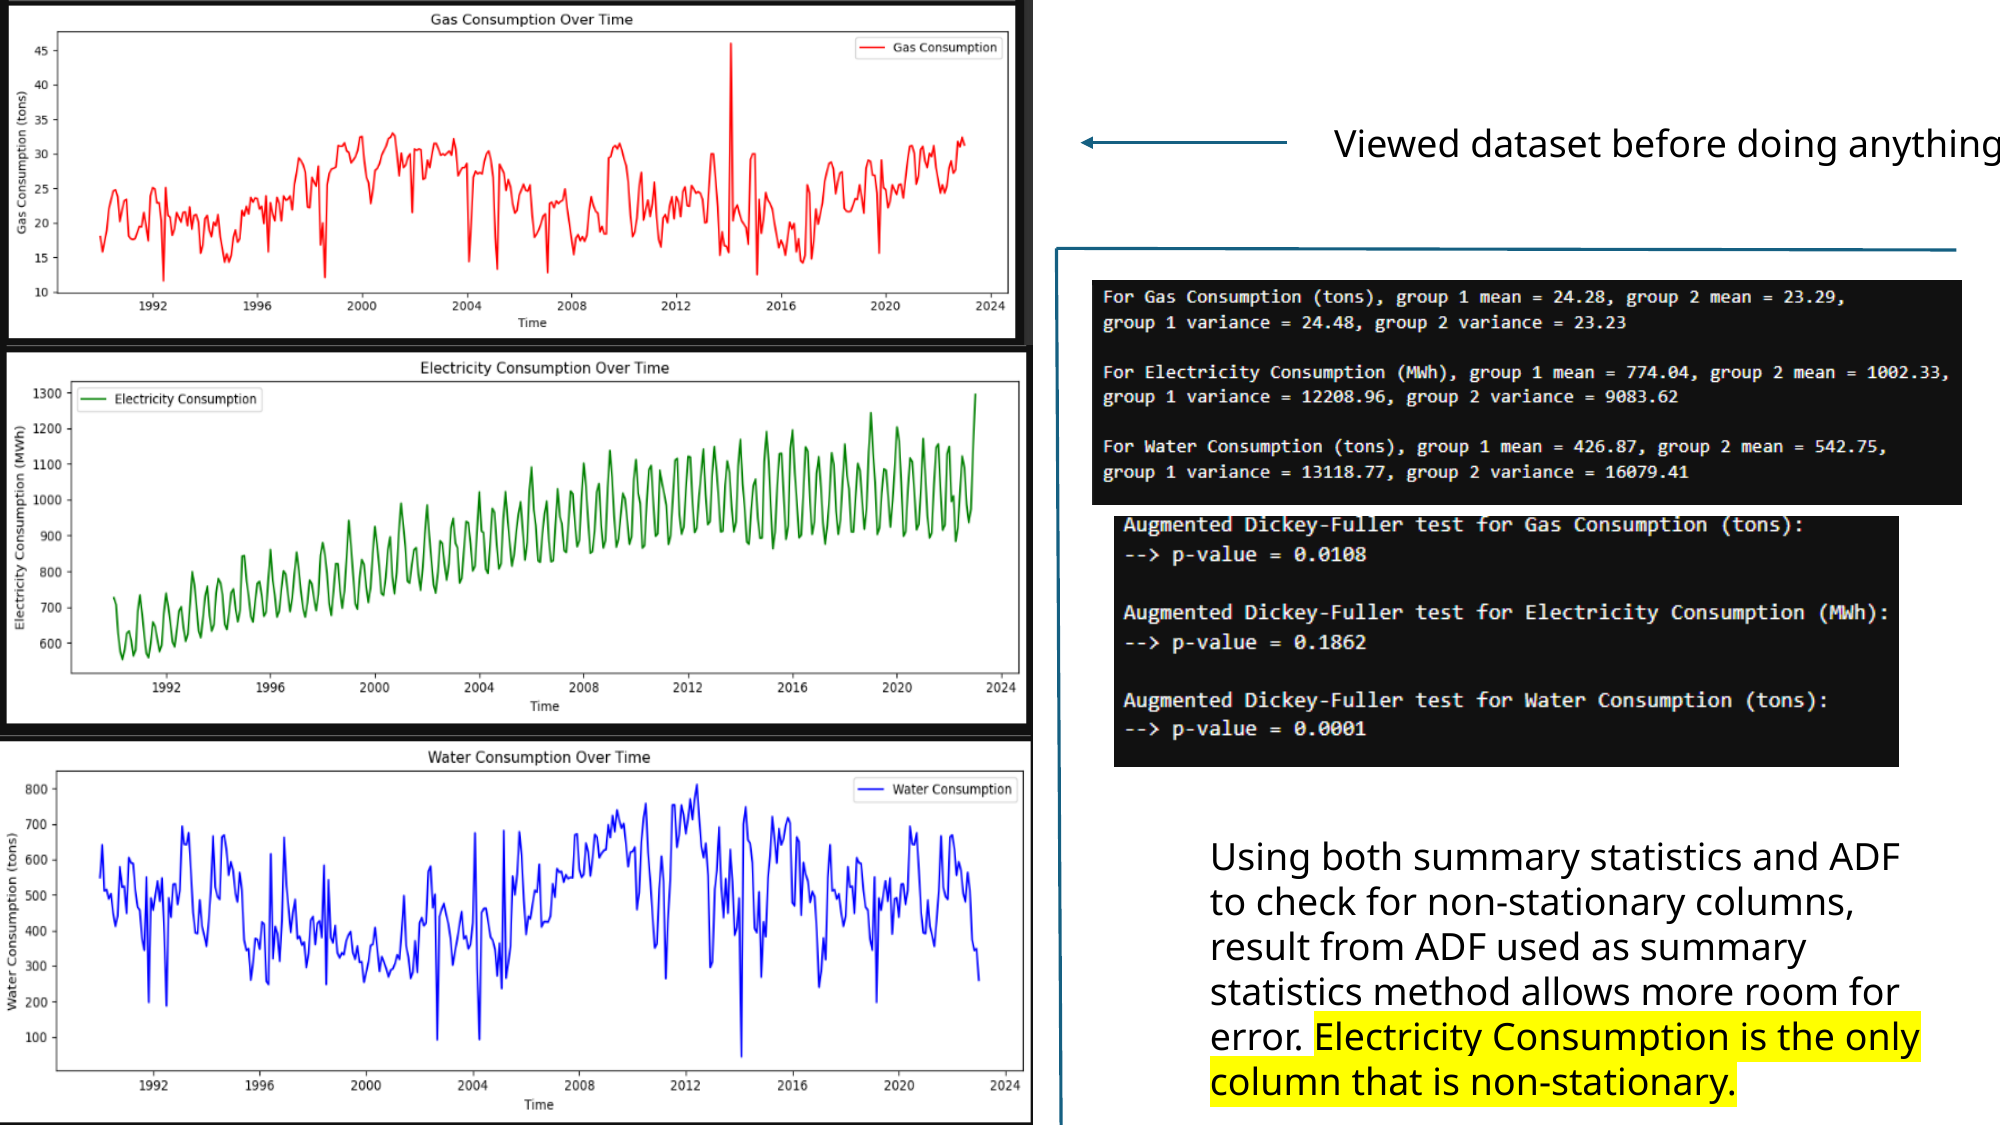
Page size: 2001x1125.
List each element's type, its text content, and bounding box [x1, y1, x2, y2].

text_box Viewed dataset before doing anything [1319, 112, 2000, 173]
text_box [1062, 247, 1957, 251]
picture [0, 0, 1033, 1125]
text_box Using both summary statistics and ADF to check for non-stationary columns, result from ADF used as summary statistics method allows more room for error. Electricity Consumption is the only column that is non-stationary. [1195, 825, 1962, 1111]
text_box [1055, 247, 1062, 1125]
picture [1113, 515, 1900, 767]
picture [1092, 279, 1962, 505]
